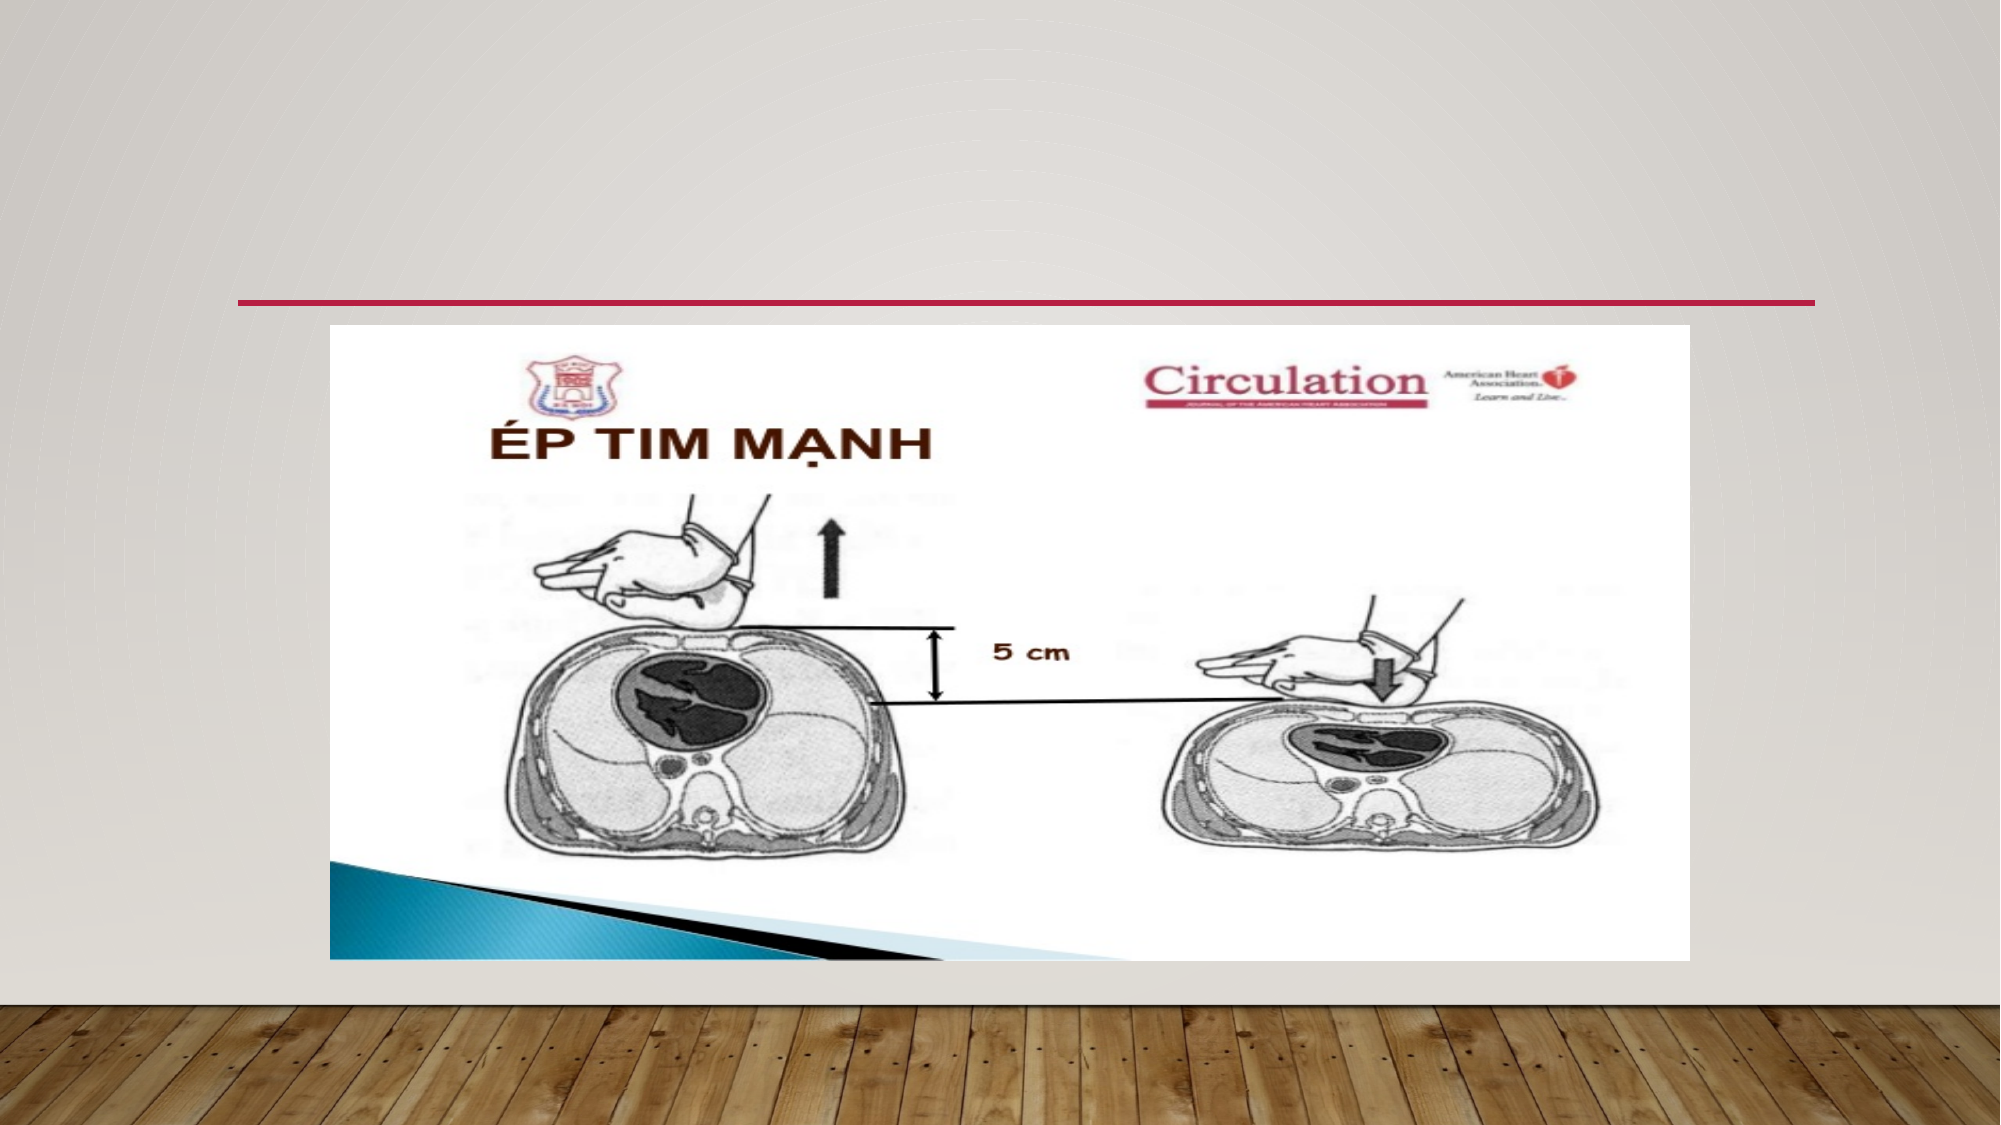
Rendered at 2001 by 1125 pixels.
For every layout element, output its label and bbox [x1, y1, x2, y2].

list [330, 325, 1690, 962]
picture [0, 1005, 2000, 1125]
